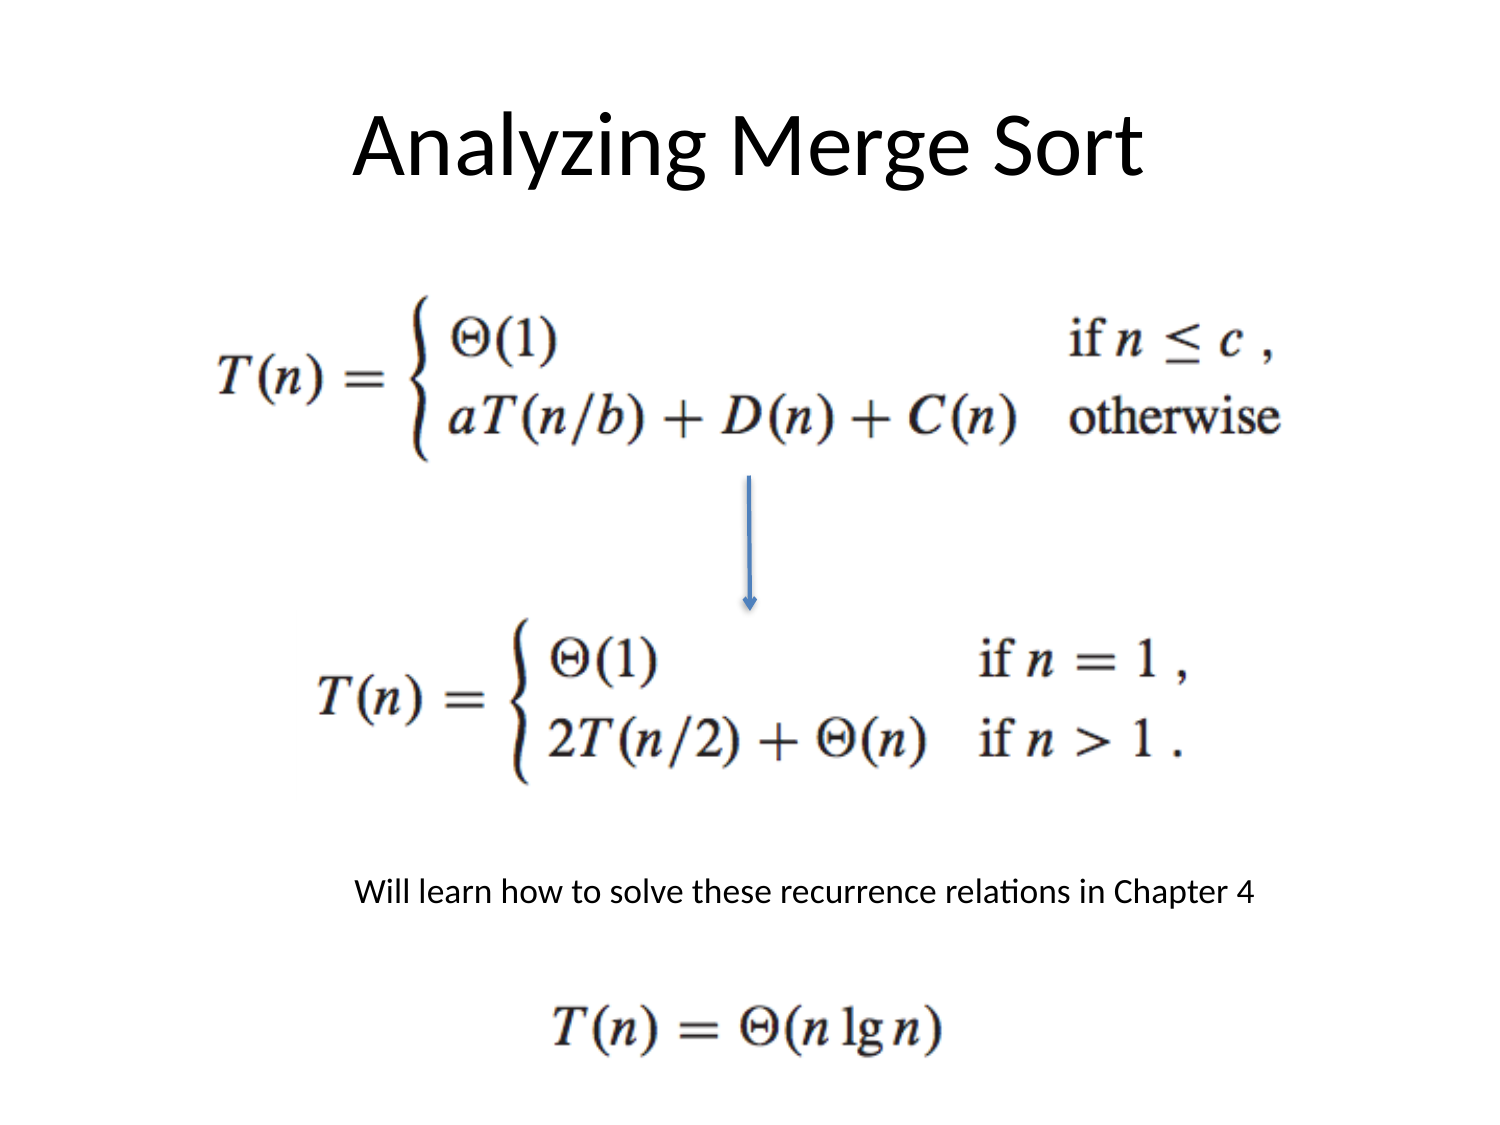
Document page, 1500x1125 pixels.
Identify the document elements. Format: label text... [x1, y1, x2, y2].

text_box Will learn how to solve these recurrence relations in Chapter 4 [332, 860, 1278, 918]
picture [295, 610, 1205, 801]
picture [549, 991, 949, 1078]
title Analyzing Merge Sort [75, 45, 1425, 233]
picture [197, 279, 1301, 476]
